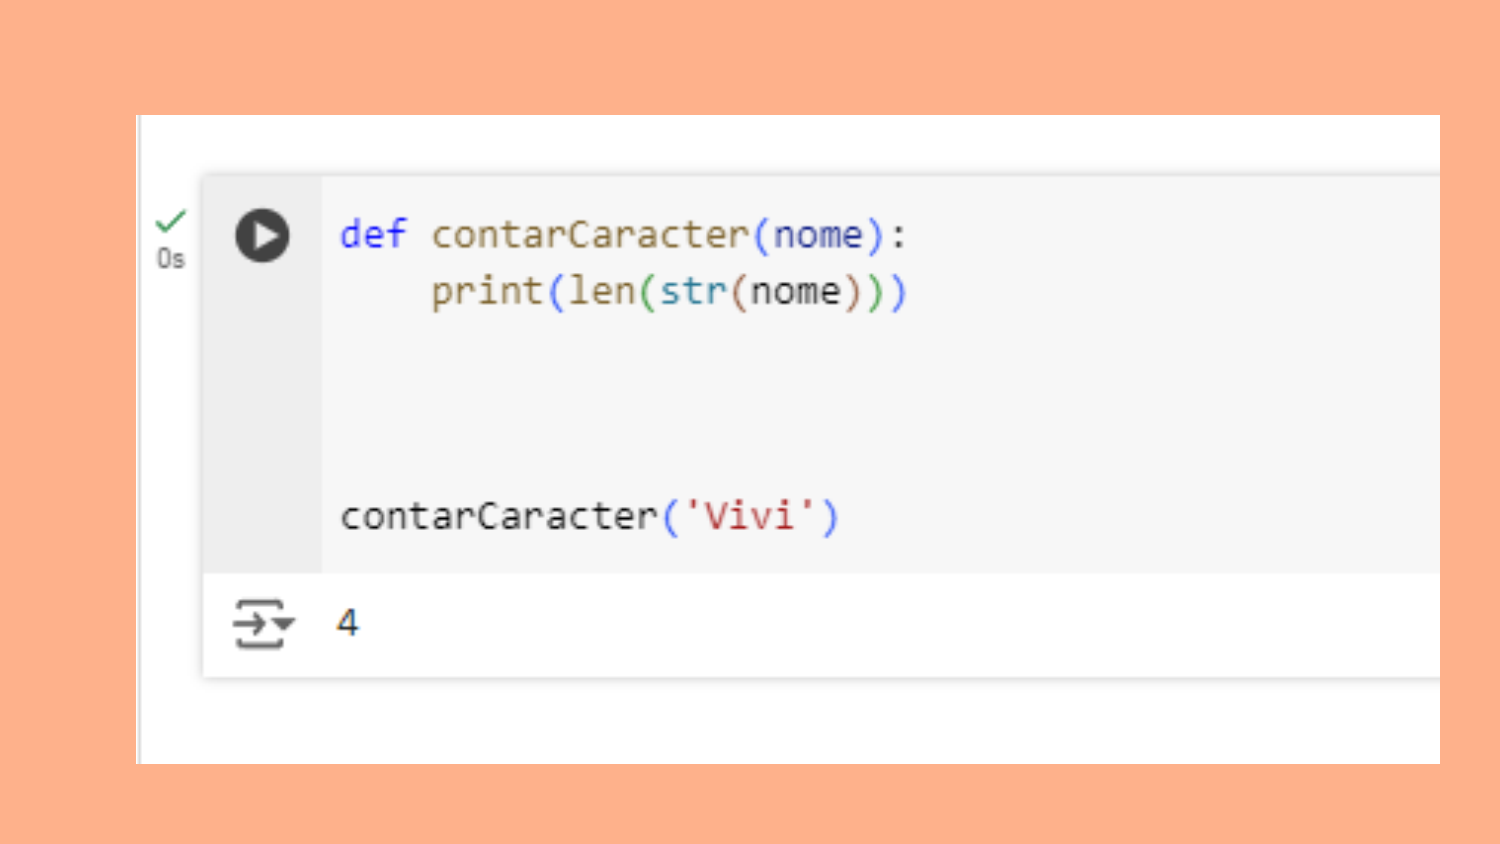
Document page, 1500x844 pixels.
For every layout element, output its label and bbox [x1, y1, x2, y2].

picture [136, 115, 1441, 765]
